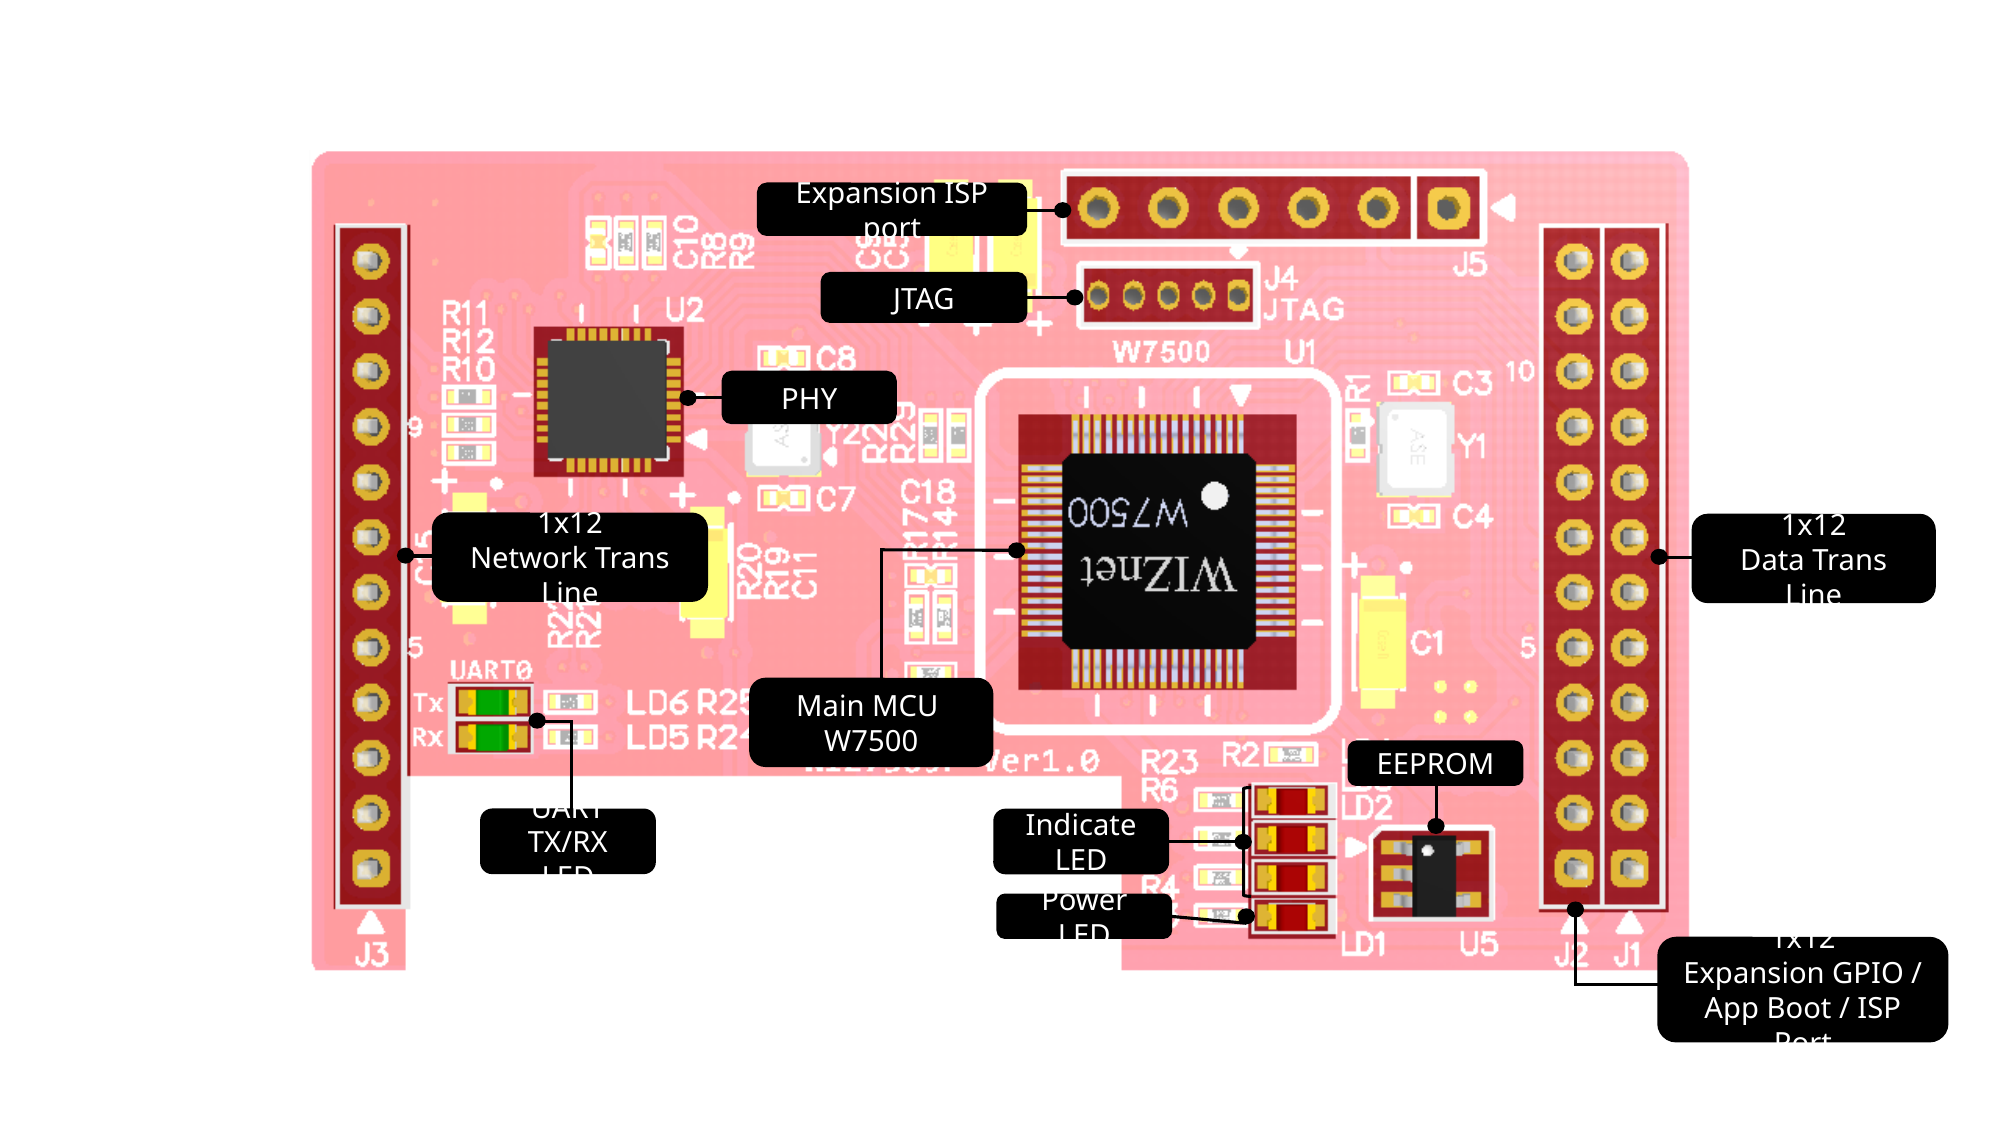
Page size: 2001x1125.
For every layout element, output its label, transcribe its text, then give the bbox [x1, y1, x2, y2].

picture [309, 150, 1694, 983]
text_box 1x12 Expansion GPIO / App Boot / ISP Port [1658, 937, 1948, 1042]
text_box 1x12 Data Trans Line [1694, 514, 1935, 603]
